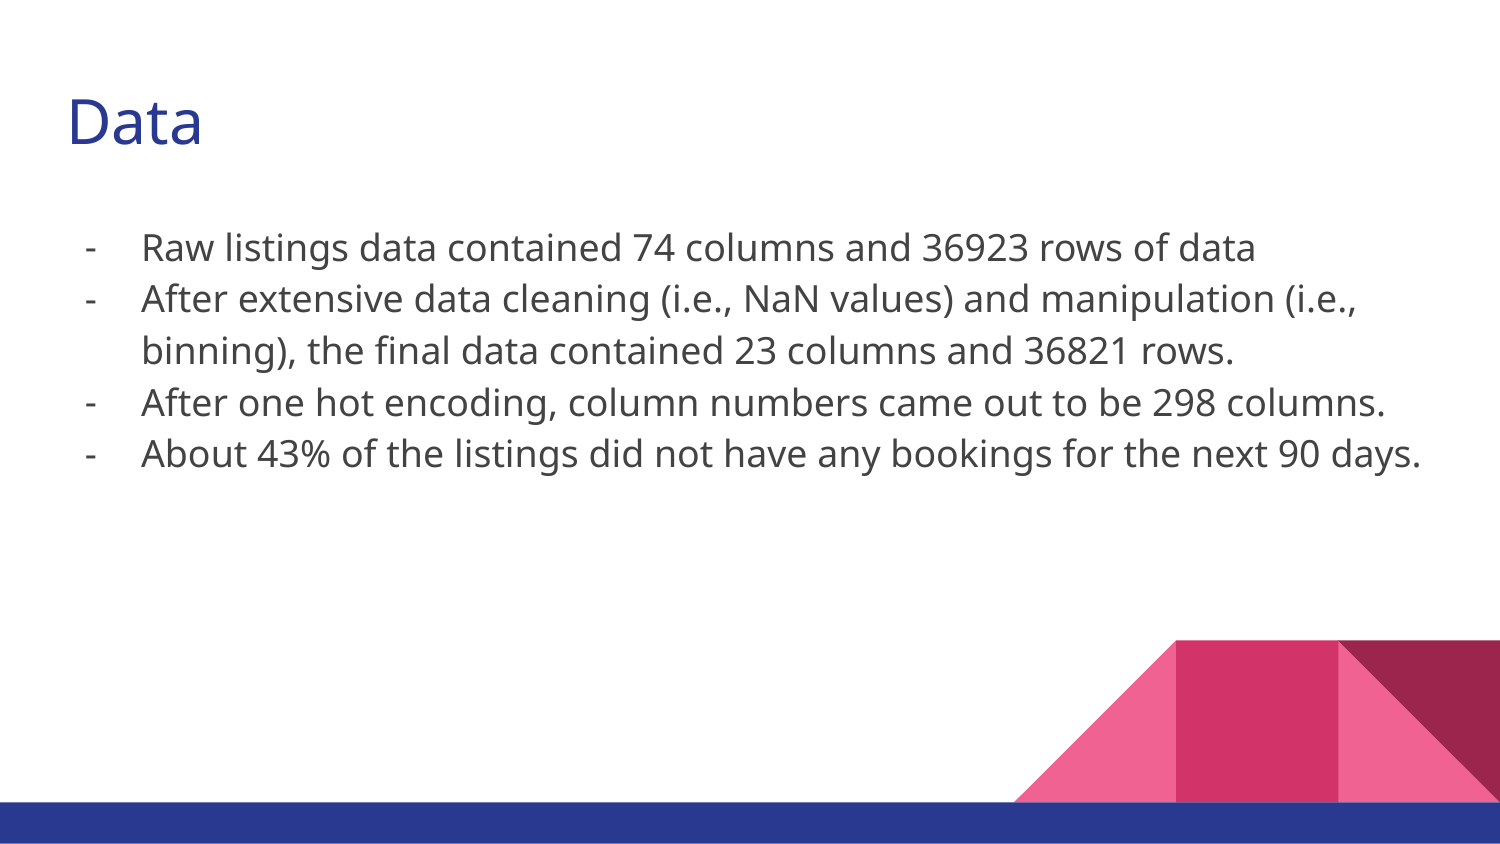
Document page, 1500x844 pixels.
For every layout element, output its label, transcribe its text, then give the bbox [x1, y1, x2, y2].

list Raw listings data contained 74 columns and 36923 rows of data After extensive data cleaning (i.e., NaN values) and manipulation (i.e., binning), the final data contained 23 columns and 36821 rows. After one hot encoding, column numbers came out to be 298 columns. About 43% of the listings did not have any bookings for the next 90 days. [51, 201, 1449, 750]
title Data [51, 67, 1449, 167]
